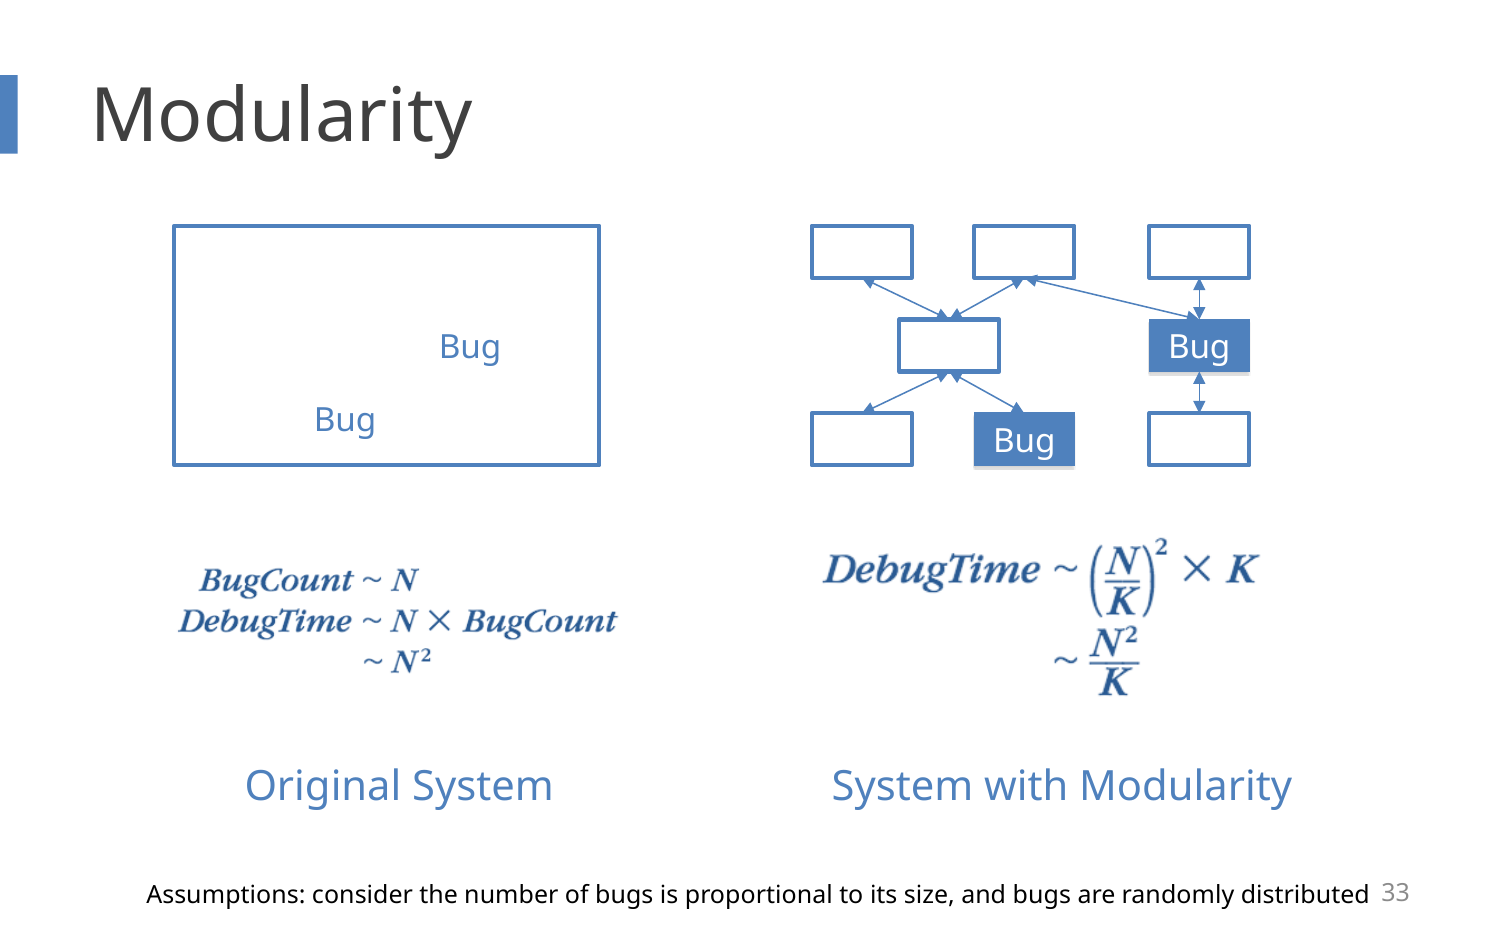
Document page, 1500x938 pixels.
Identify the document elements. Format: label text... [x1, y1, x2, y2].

title Modularity [75, 37, 1425, 186]
text_box [897, 328, 1001, 369]
text_box Bug [297, 390, 426, 447]
text_box [172, 224, 601, 467]
text_box Bug [974, 413, 1075, 466]
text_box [1024, 277, 1200, 320]
text_box Bug [422, 317, 564, 374]
text_box [1147, 224, 1251, 280]
text_box [1147, 411, 1251, 467]
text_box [948, 371, 1025, 414]
text_box Bug [1149, 319, 1250, 372]
picture [808, 527, 1291, 712]
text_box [950, 277, 1022, 320]
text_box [861, 371, 946, 414]
text_box System with Modularity [811, 750, 1312, 816]
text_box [861, 277, 950, 320]
text_box [972, 224, 1076, 276]
text_box [810, 224, 914, 280]
text_box Original System [149, 750, 650, 816]
picture [157, 551, 641, 689]
text_box [810, 411, 914, 467]
slide_number 33 [1074, 868, 1425, 919]
text_box Assumptions: consider the number of bugs is proportional to its size, and bugs are randomly distributed [32, 871, 1412, 916]
